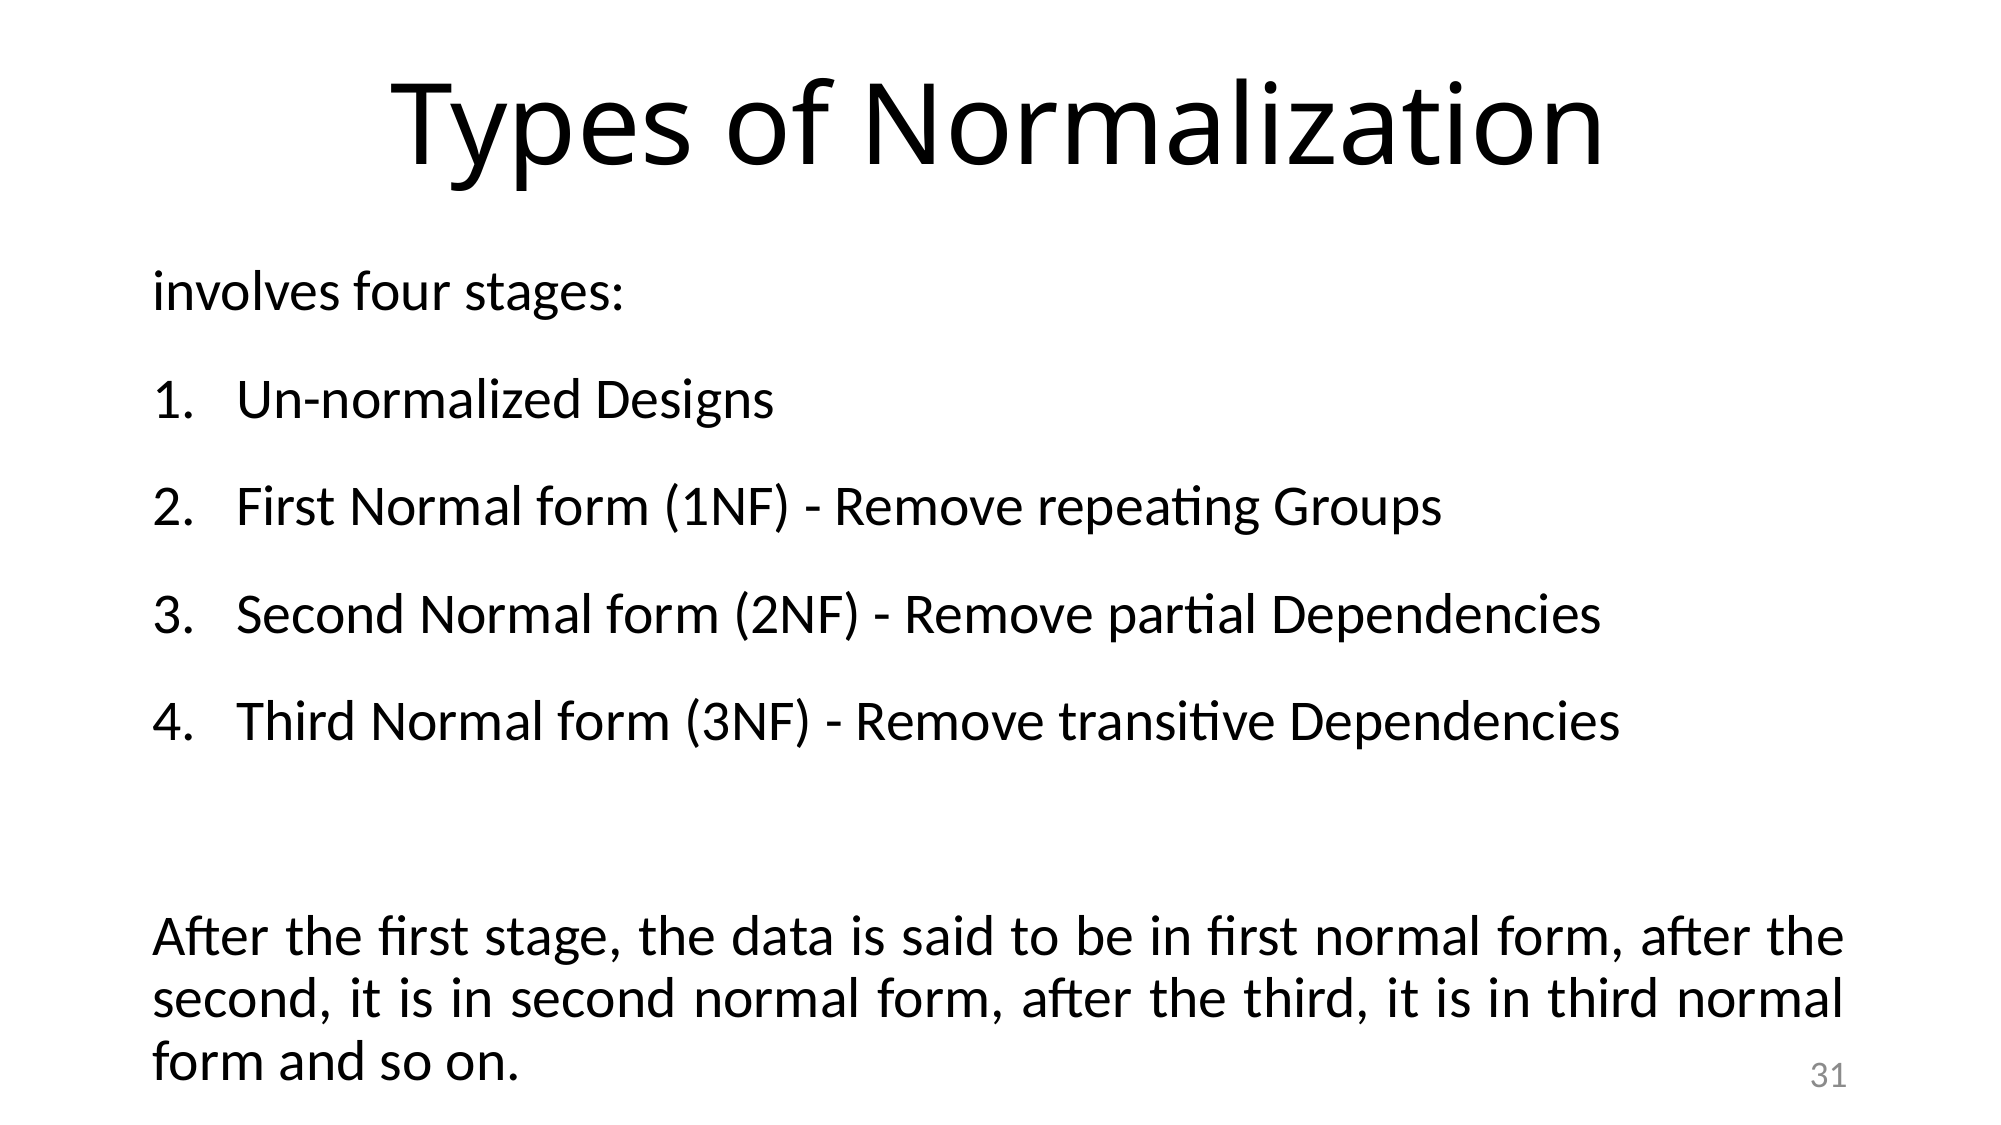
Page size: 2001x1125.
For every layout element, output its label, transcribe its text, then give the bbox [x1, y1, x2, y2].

list involves four stages: Un-normalized Designs First Normal form (1NF) - Remove repeating Groups Second Normal form (2NF) - Remove partial Dependencies Third Normal form (3NF) - Remove transitive Dependencies After the first stage, the data is said to be in first normal form, after the second, it is in second normal form, after the third, it is in third normal form and so on. [137, 253, 1863, 1106]
title Types of Normalization [137, 19, 1863, 237]
slide_number 31 [1412, 1042, 1863, 1103]
